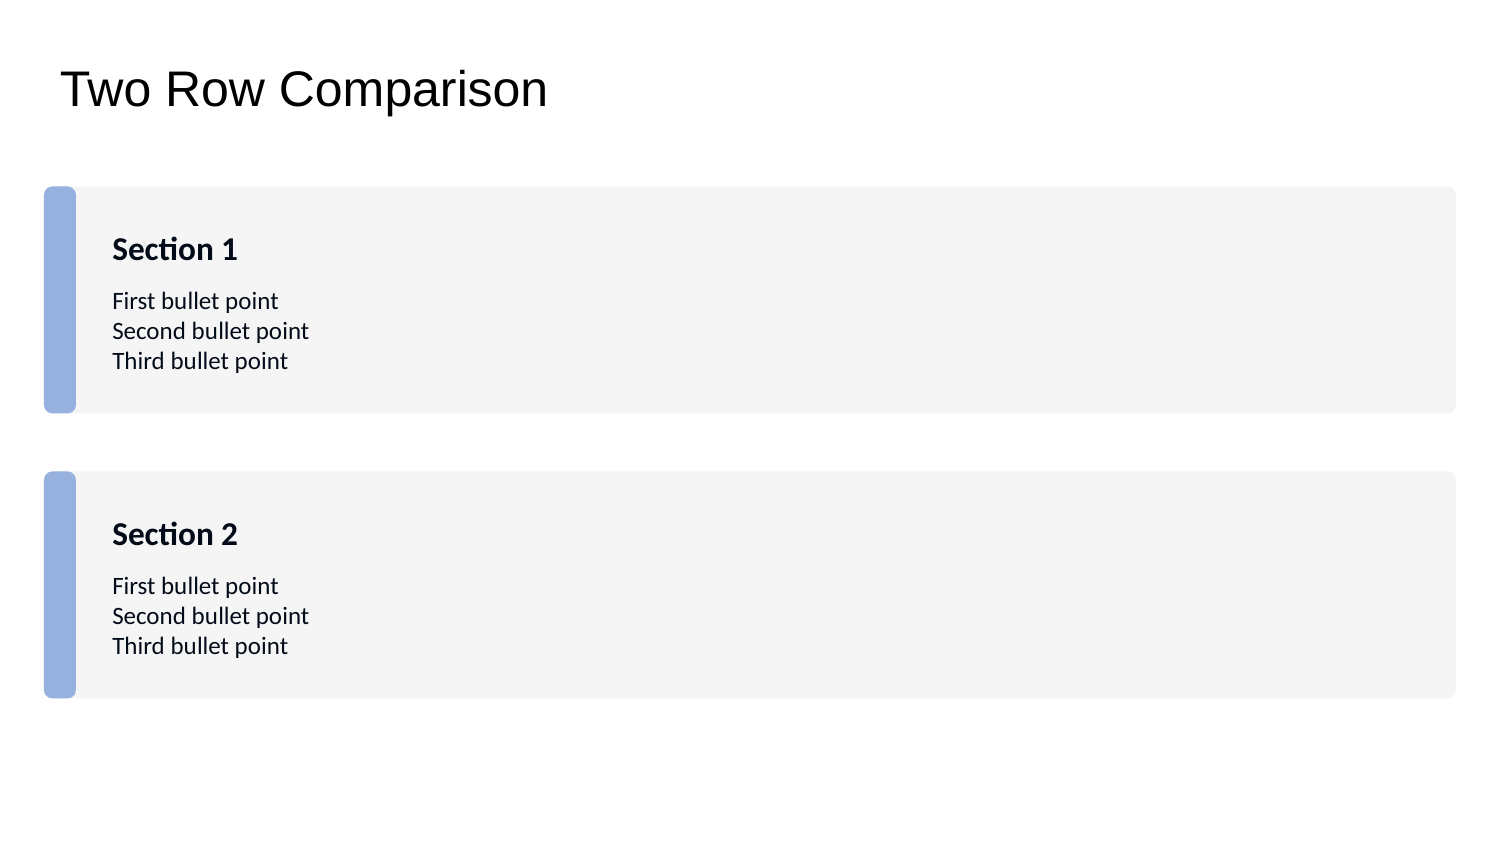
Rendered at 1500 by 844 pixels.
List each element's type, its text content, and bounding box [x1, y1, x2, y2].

text_box [44, 187, 75, 413]
text_box Two Row Comparison [44, 45, 1455, 128]
text_box [70, 472, 1455, 698]
text_box [70, 187, 1455, 413]
text_box Section 1 [97, 217, 773, 277]
text_box [44, 472, 75, 698]
text_box Section 2 [97, 502, 773, 562]
text_box First bullet point Second bullet point Third bullet point [97, 277, 1455, 383]
text_box First bullet point Second bullet point Third bullet point [97, 562, 1455, 668]
